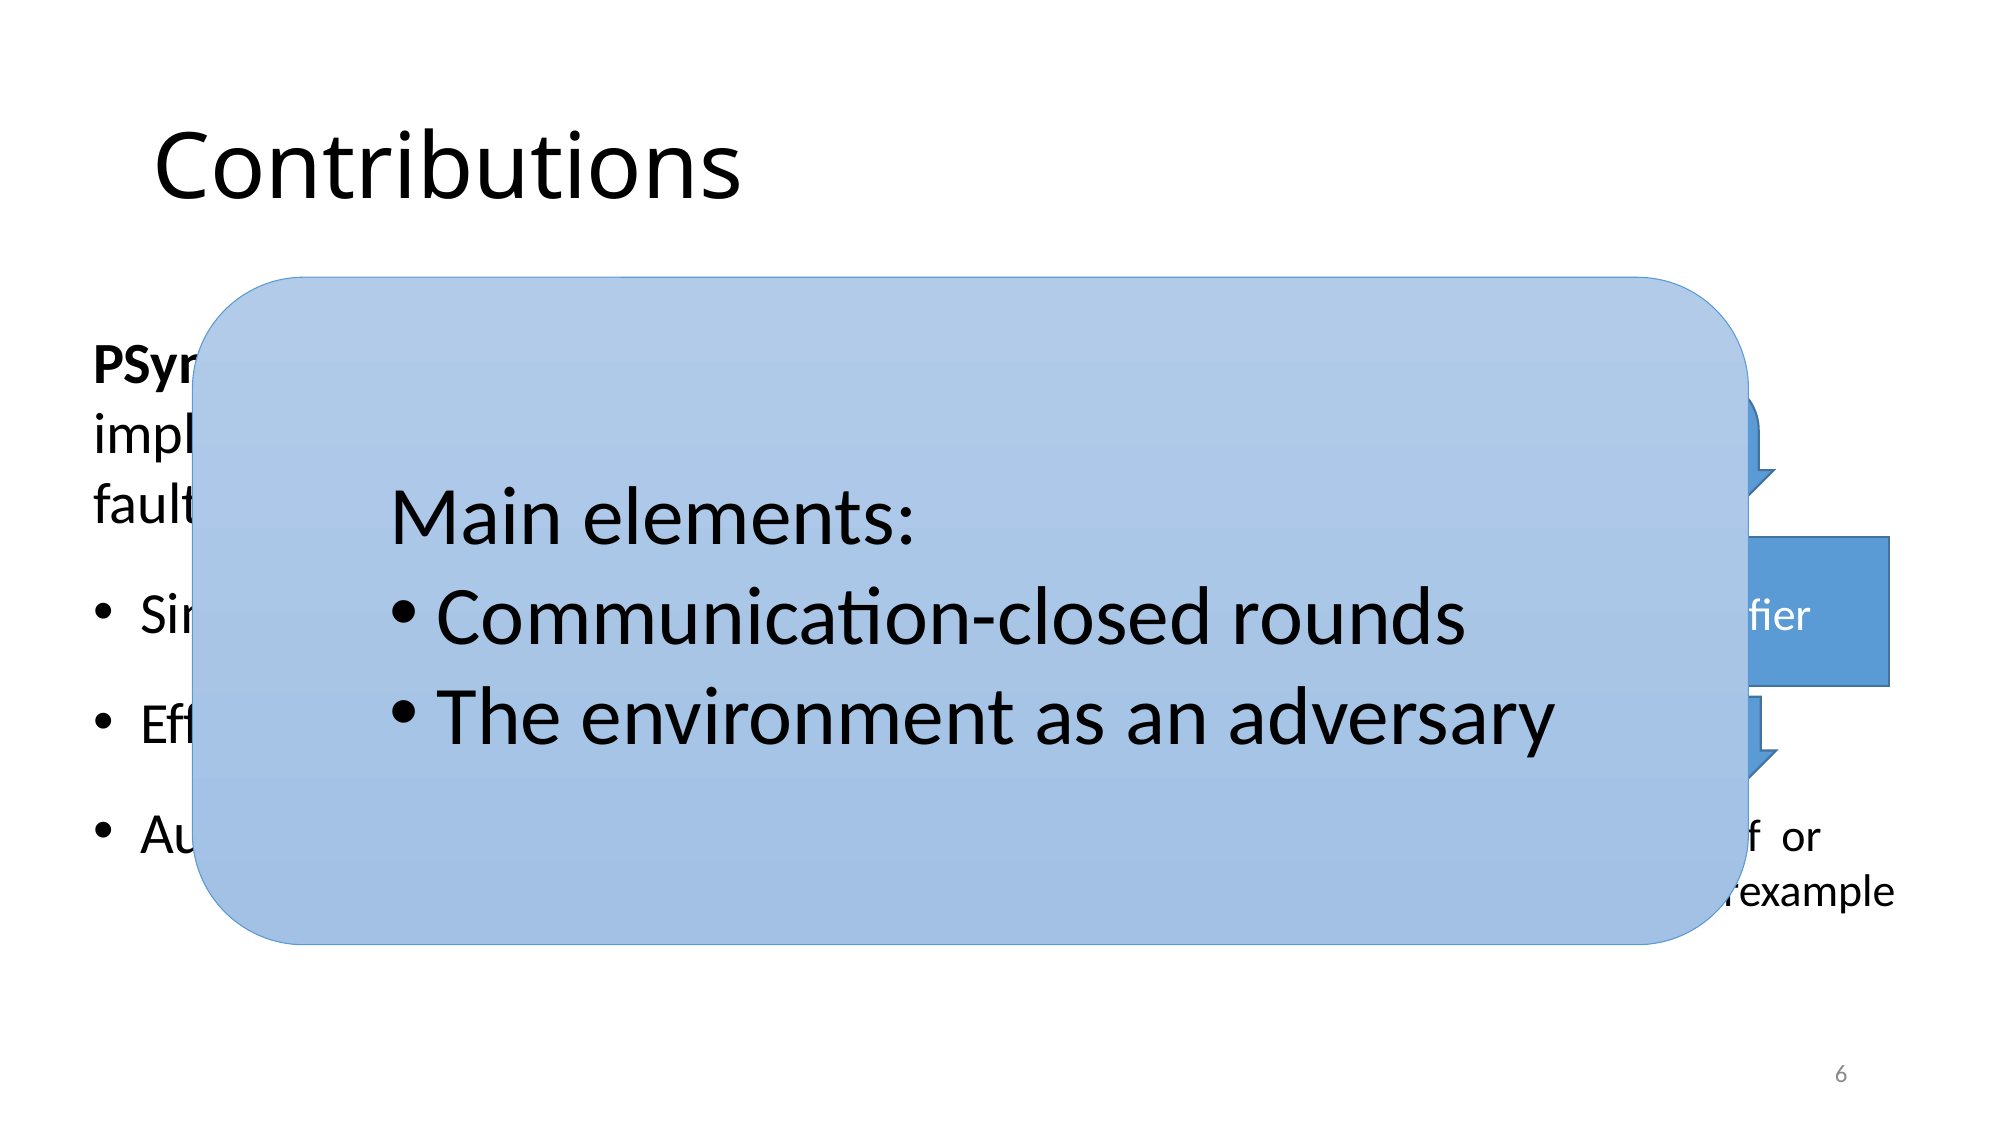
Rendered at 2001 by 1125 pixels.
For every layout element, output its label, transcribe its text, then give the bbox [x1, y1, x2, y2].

text_box PSync: a DSL to simplify the implementation and reasoning about fault-tolerant algorithms. Simple round-based model Efﬁcient runtime system Automated veriﬁcation [78, 317, 216, 873]
slide_number 6 [1412, 1042, 1863, 1103]
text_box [1093, 324, 1905, 905]
text_box Main elements: Communication-closed rounds The environment as an adversary [191, 276, 1729, 946]
title Contributions [137, 59, 1863, 278]
